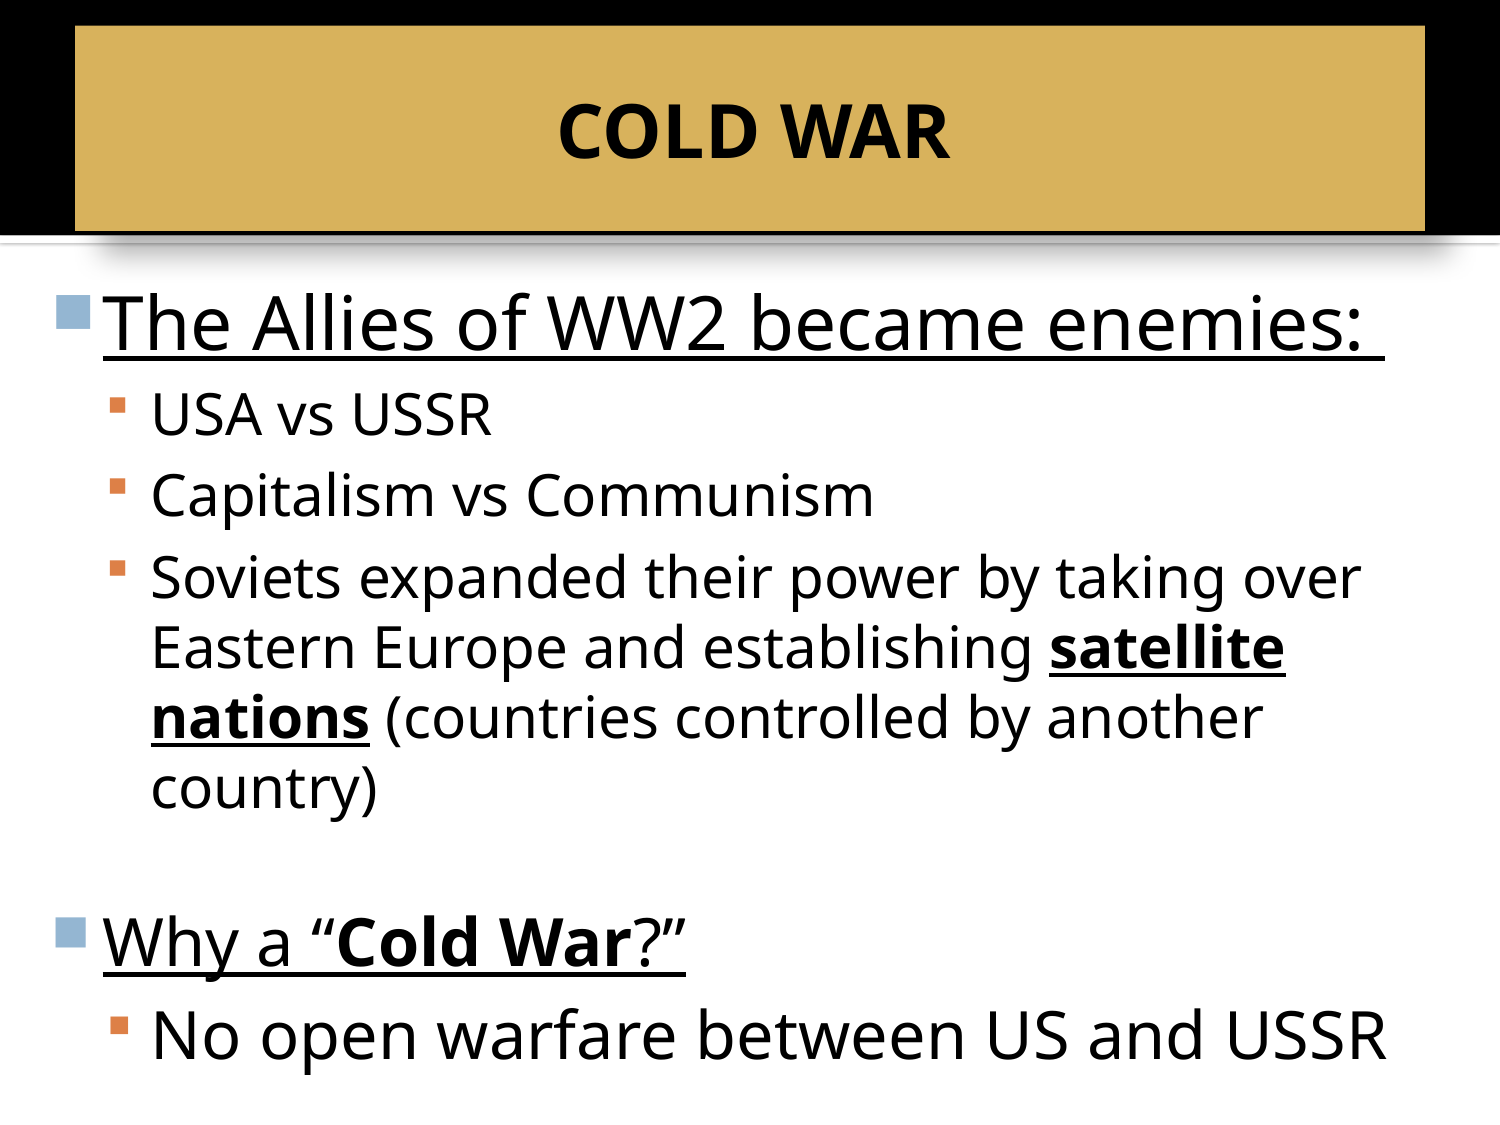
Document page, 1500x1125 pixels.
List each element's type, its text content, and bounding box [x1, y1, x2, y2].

title COLD WAR [71, 22, 1429, 235]
text_box The Allies of WW2 became enemies: USA vs USSR Capitalism vs Communism Soviets expanded their power by taking over Eastern Europe and establishing satellite nations (countries controlled by another country) Why a “Cold War?” No open warfare between US and USSR [21, 260, 1483, 1100]
